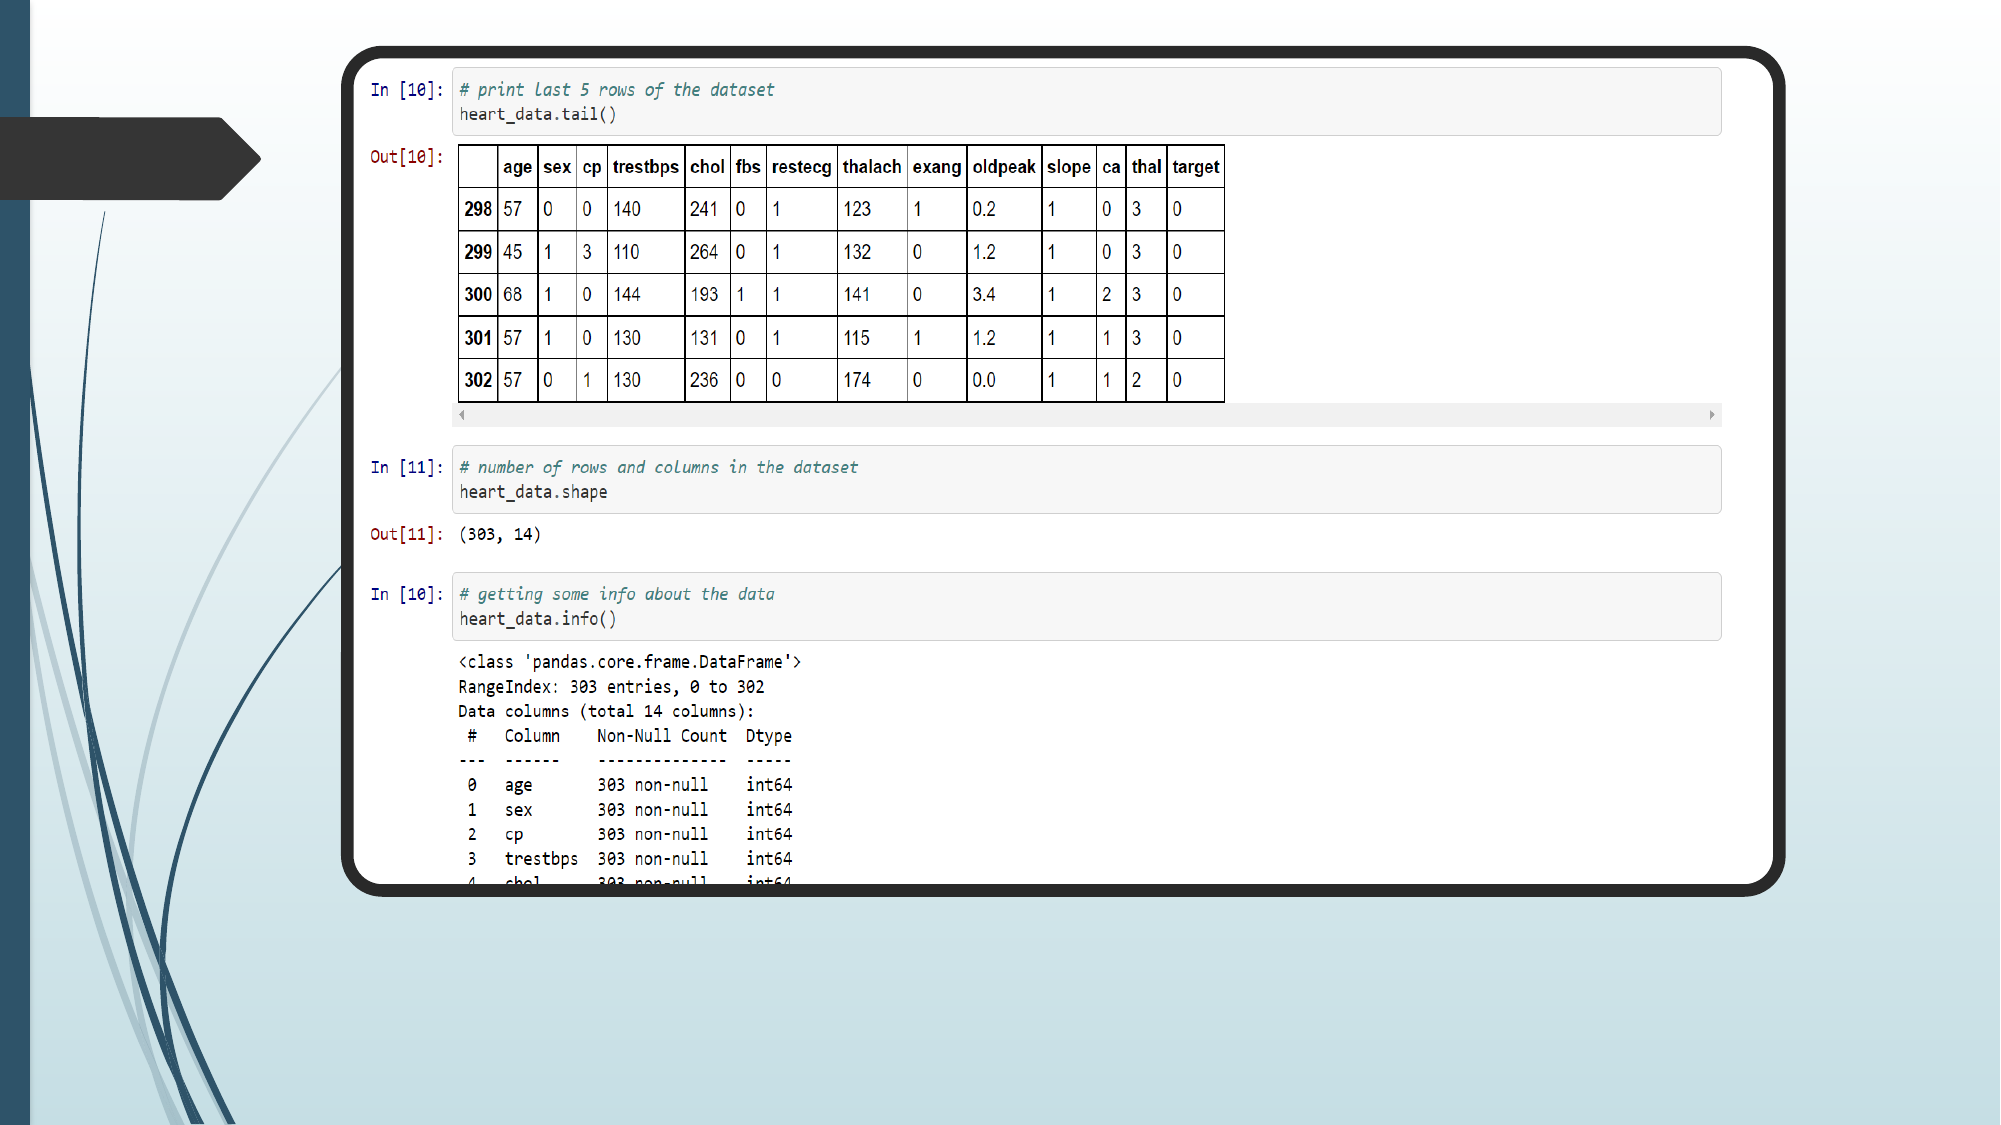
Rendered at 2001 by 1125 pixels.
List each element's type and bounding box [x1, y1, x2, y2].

list [347, 51, 1780, 891]
